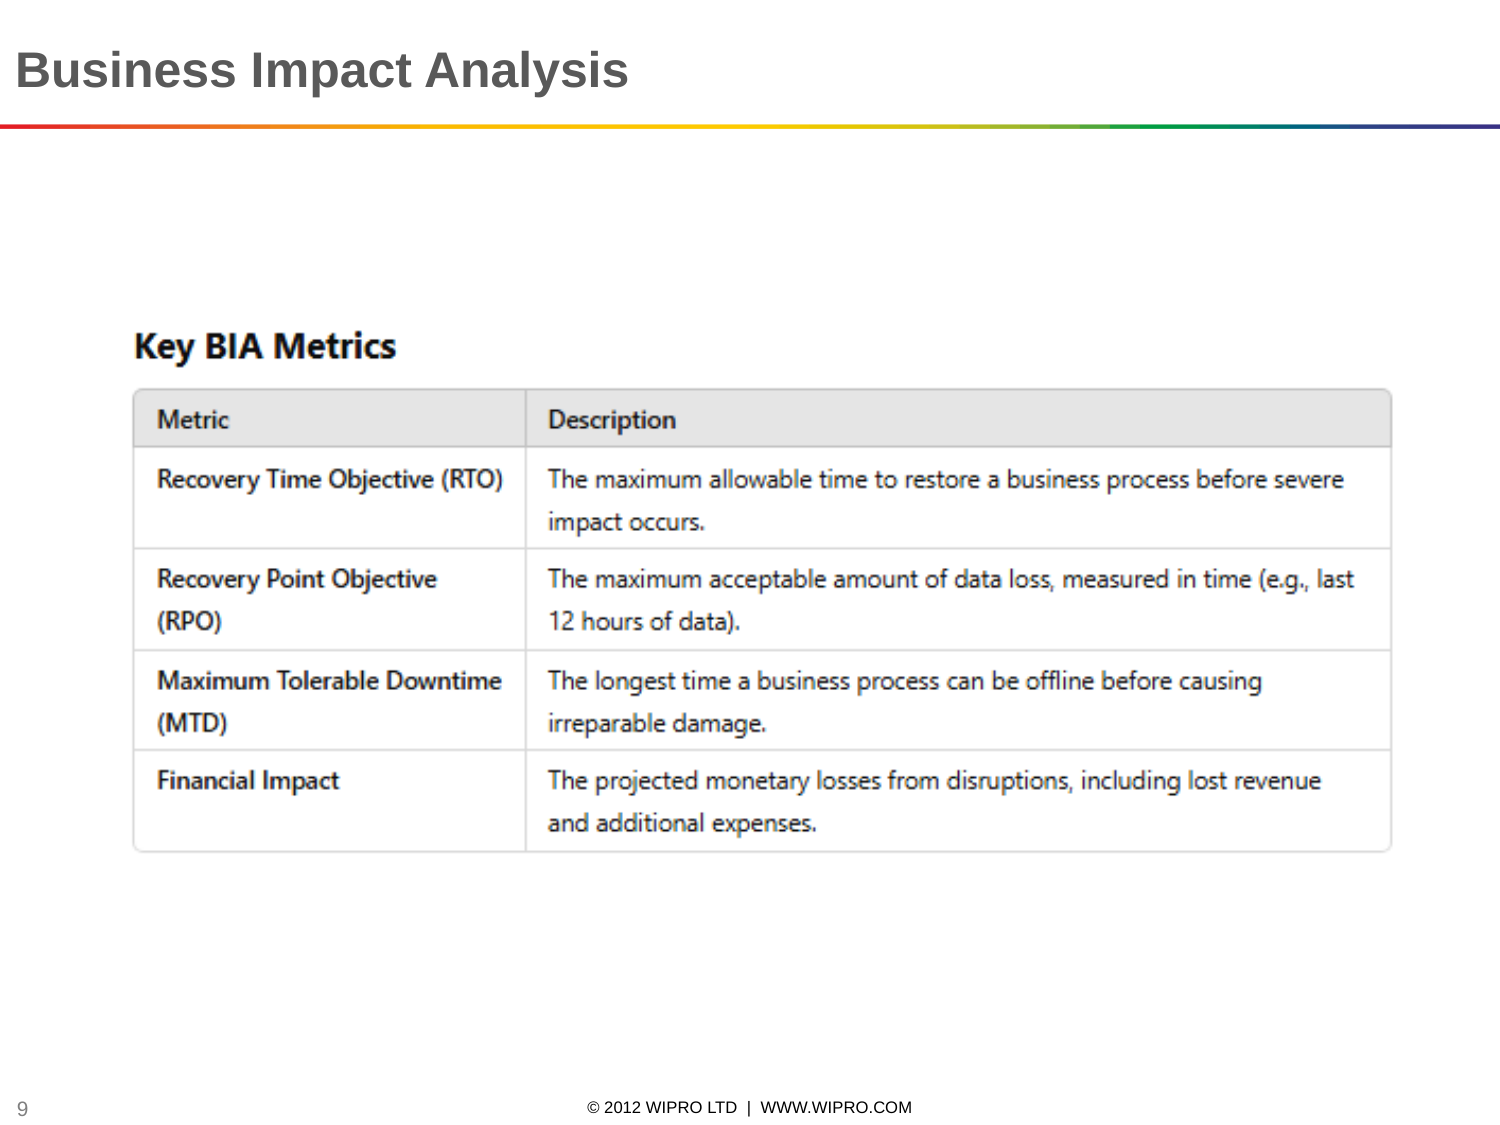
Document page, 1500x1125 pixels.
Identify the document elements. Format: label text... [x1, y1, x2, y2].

picture [99, 287, 1432, 901]
list Business Impact Analysis [0, 0, 1500, 95]
